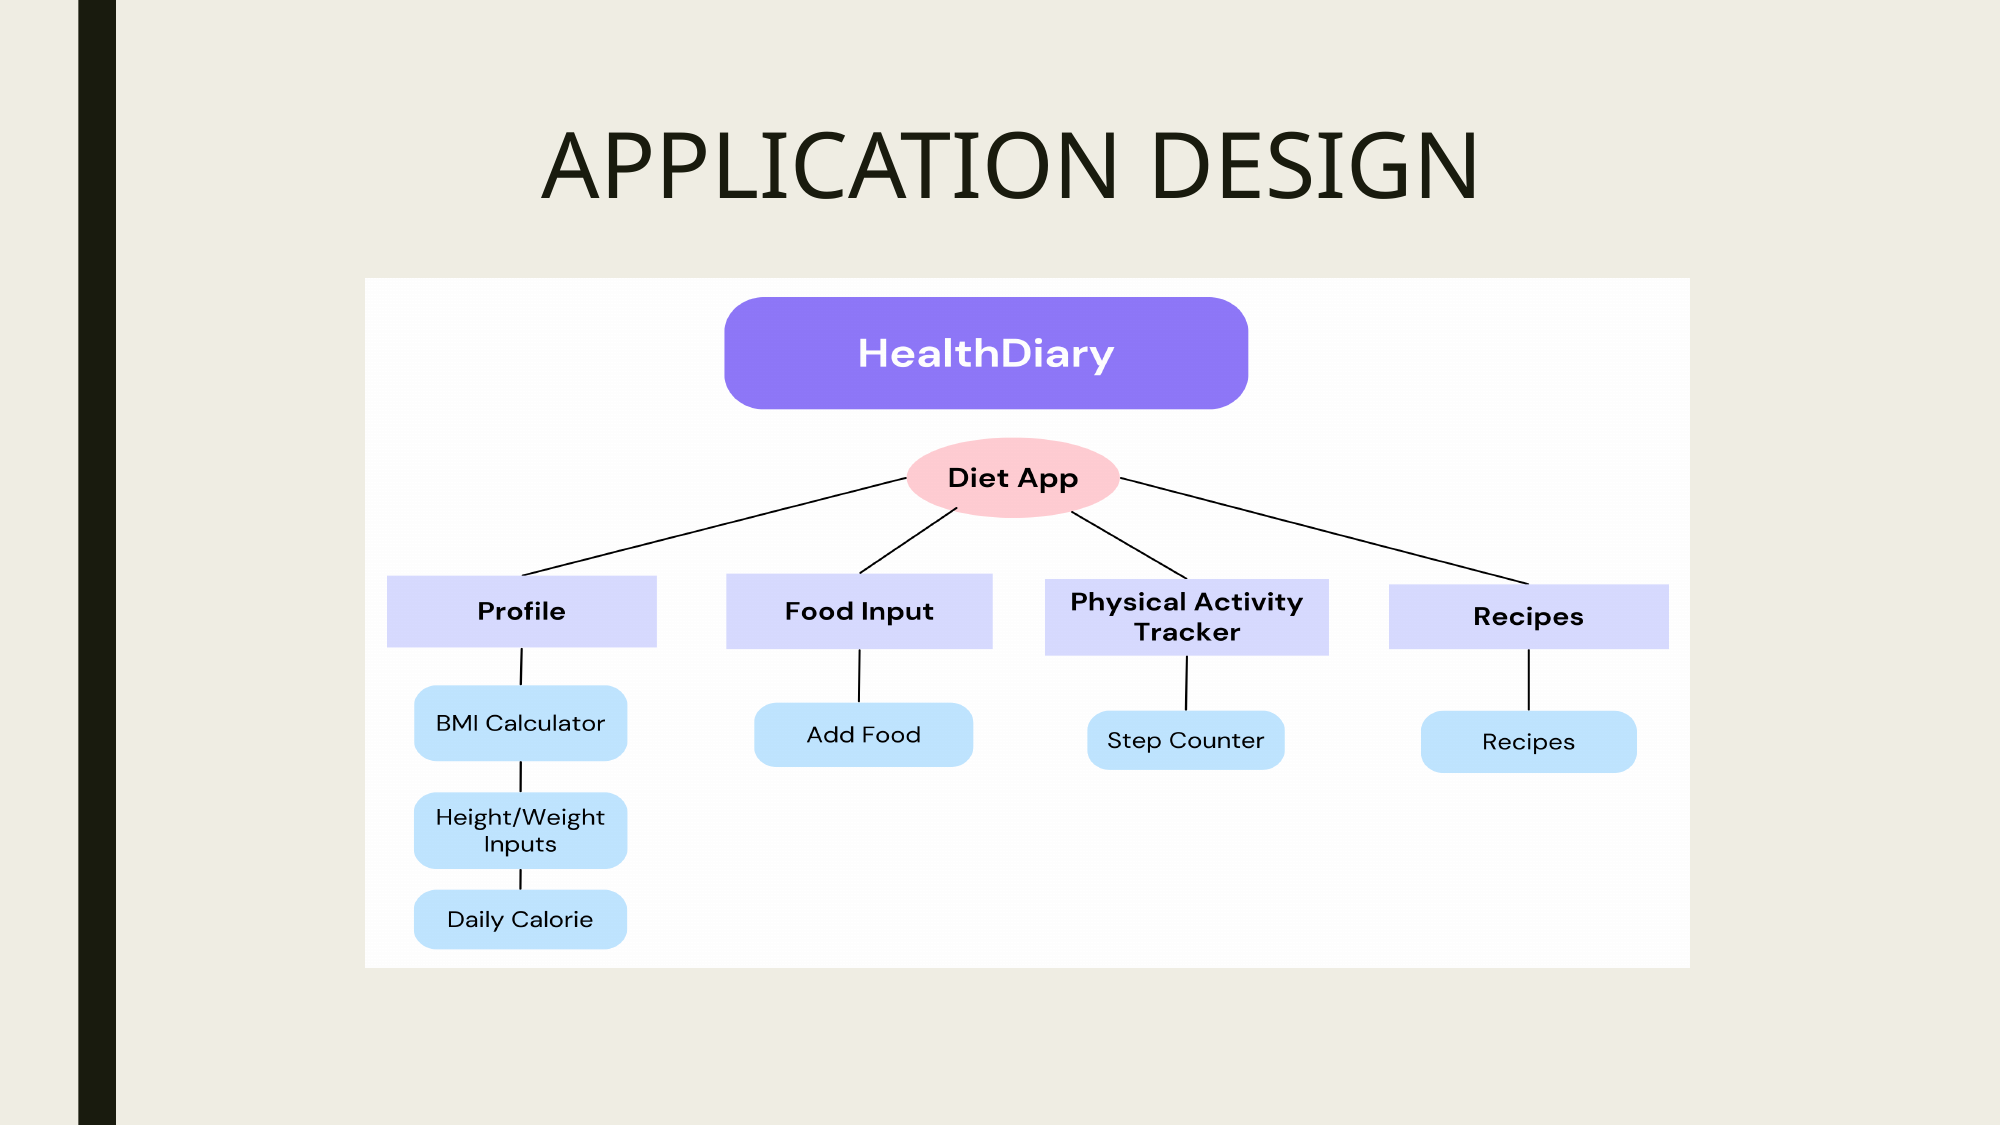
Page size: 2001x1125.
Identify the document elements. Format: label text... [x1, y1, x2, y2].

picture [365, 278, 1690, 969]
title APPLICATION DESIGN [225, 112, 1800, 251]
